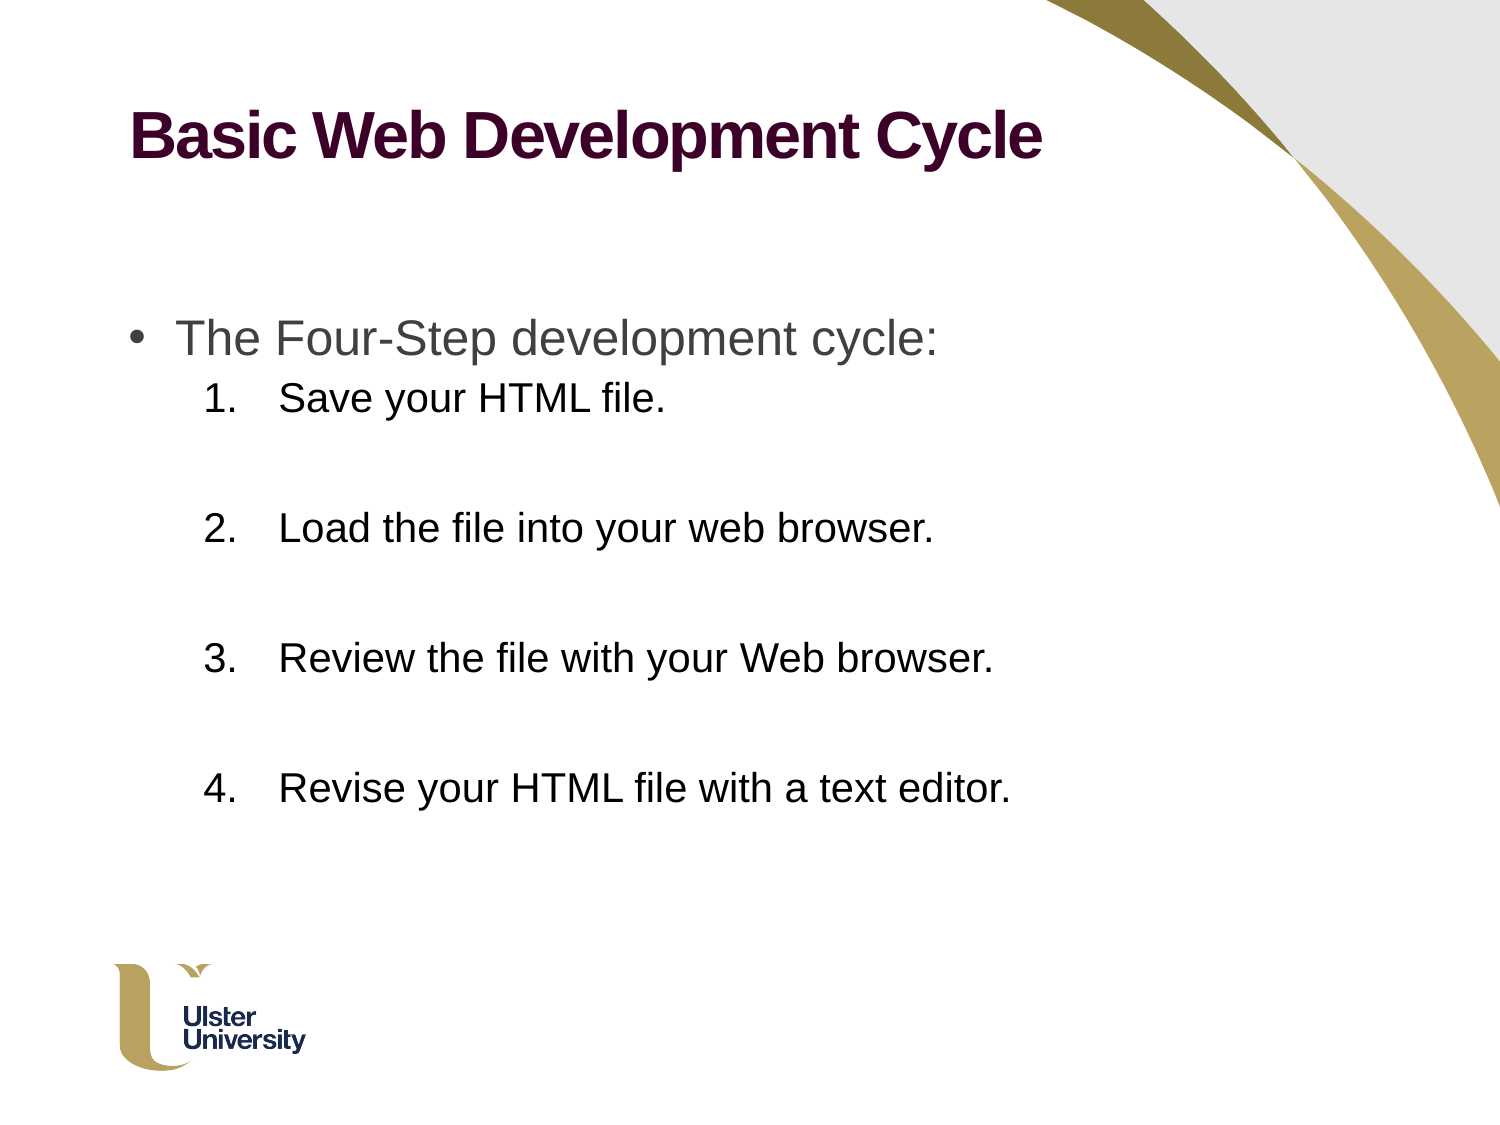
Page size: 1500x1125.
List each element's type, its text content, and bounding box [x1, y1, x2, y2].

picture [113, 964, 306, 1071]
list Basic Web Development Cycle [114, 94, 1173, 173]
list The Four-Step development cycle: Save your HTML file. Load the file into your web browser. Review the file with your Web browser. Revise your HTML file with a text editor. [113, 298, 1344, 933]
